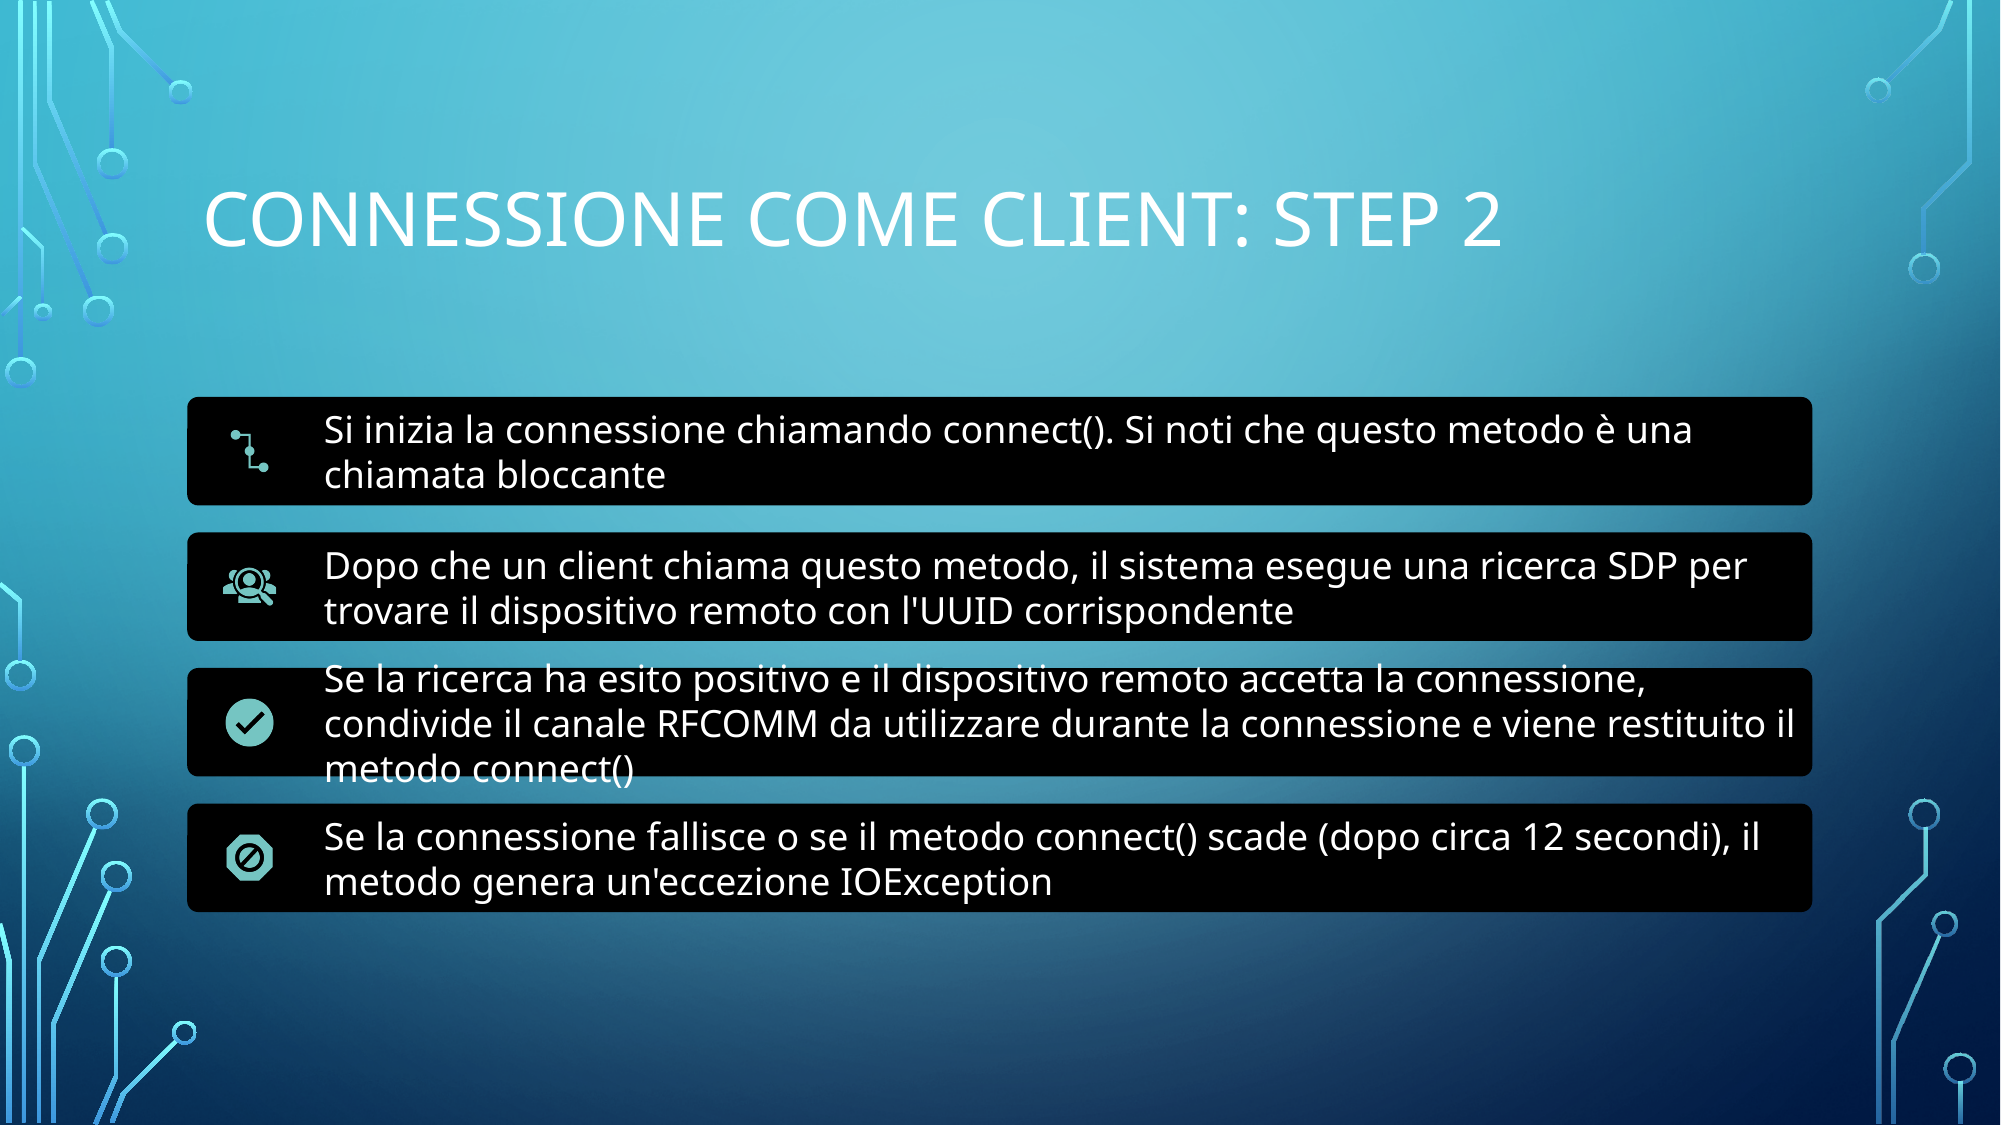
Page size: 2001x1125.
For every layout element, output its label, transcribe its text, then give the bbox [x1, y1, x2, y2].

title Connessione come Client: step 2 [187, 101, 1813, 344]
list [186, 396, 1813, 913]
